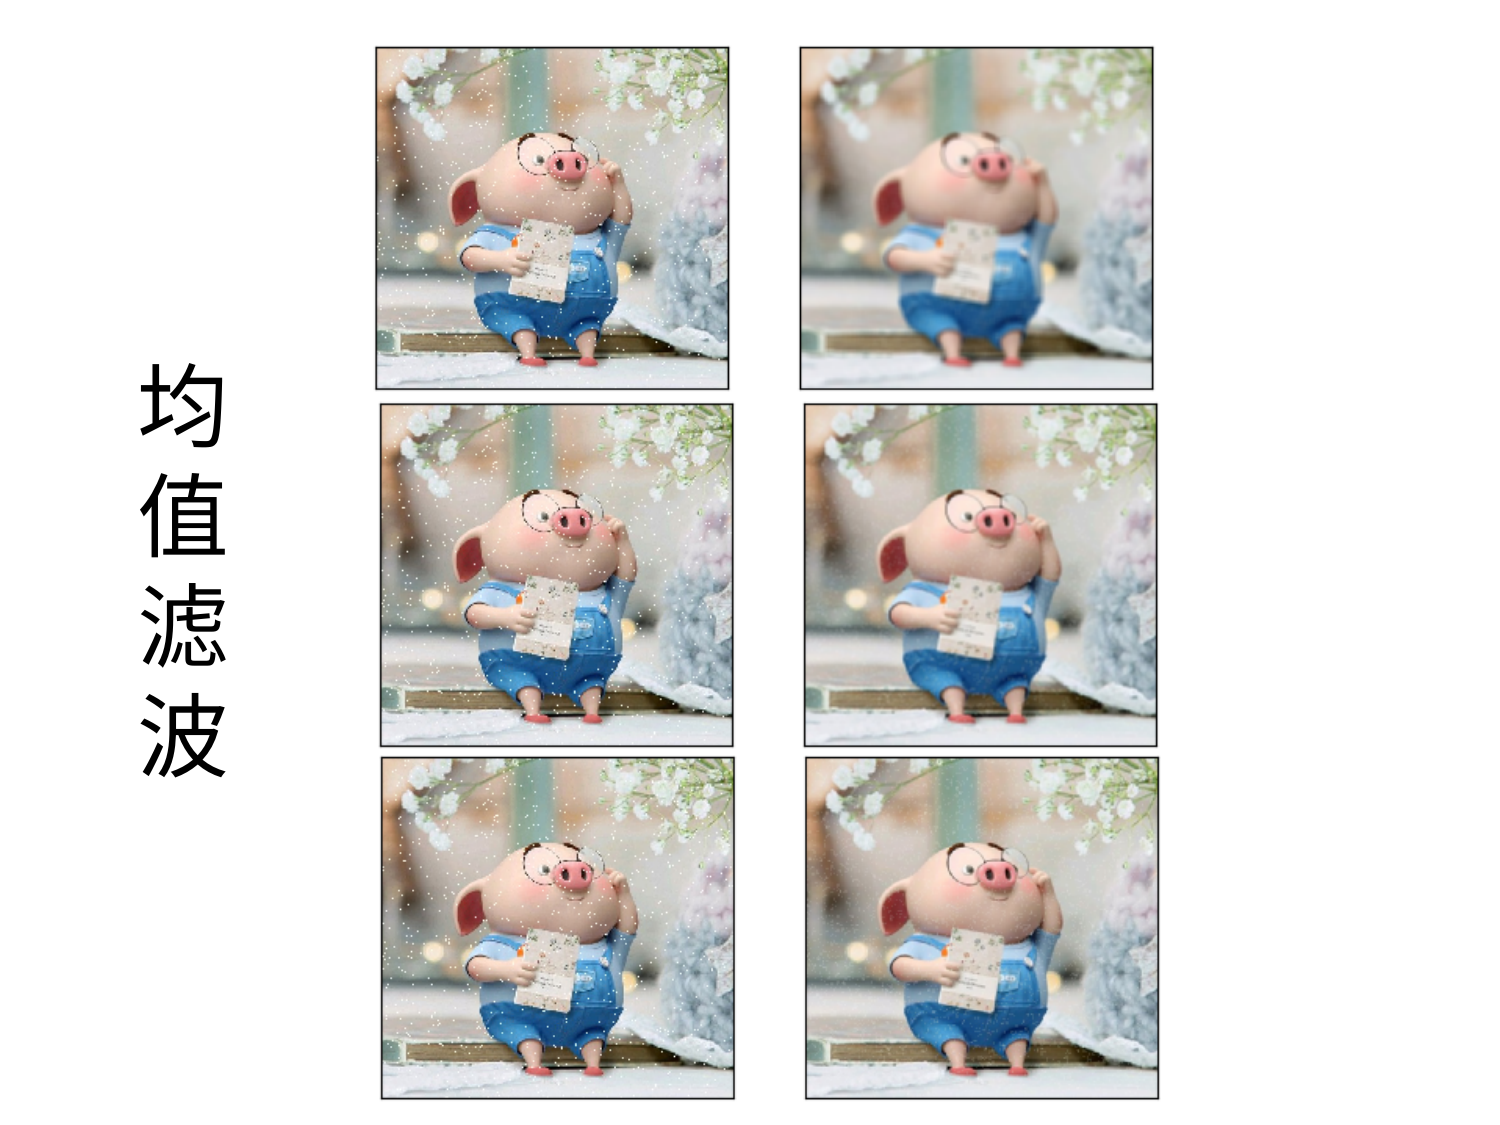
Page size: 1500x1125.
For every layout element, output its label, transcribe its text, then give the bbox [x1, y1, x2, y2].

picture [371, 44, 1160, 398]
picture [374, 399, 1164, 752]
title 均值滤波 [100, 66, 266, 1071]
picture [375, 754, 1164, 1107]
